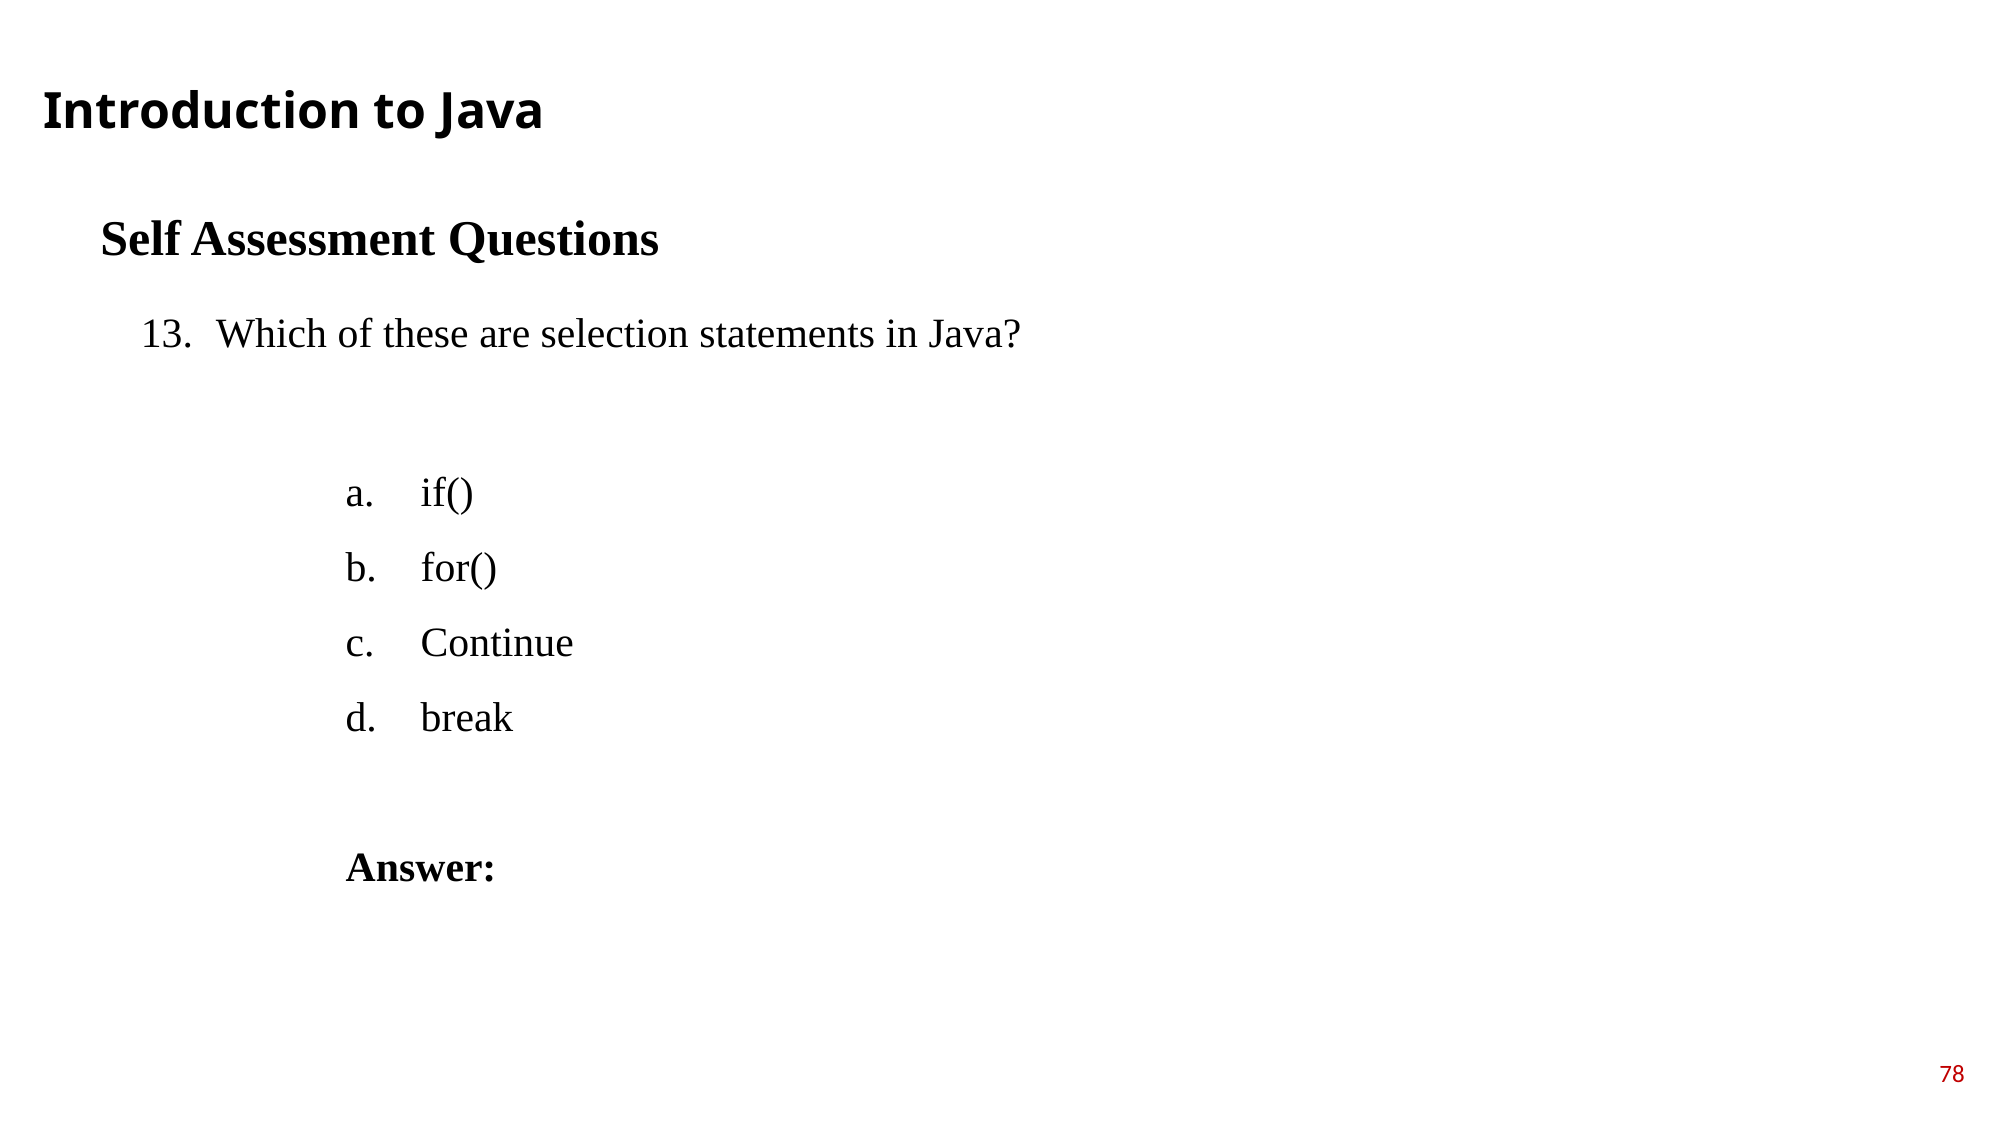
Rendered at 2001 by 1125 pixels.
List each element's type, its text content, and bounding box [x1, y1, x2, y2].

text_box if() for() Continue break Answer: [271, 431, 1272, 897]
text_box Which of these are selection statements in Java? [74, 297, 2000, 363]
slide_number 78 [1929, 738, 1973, 1125]
text_box Self Assessment Questions [33, 198, 1976, 274]
text_box Introduction to Java [33, 71, 1716, 147]
